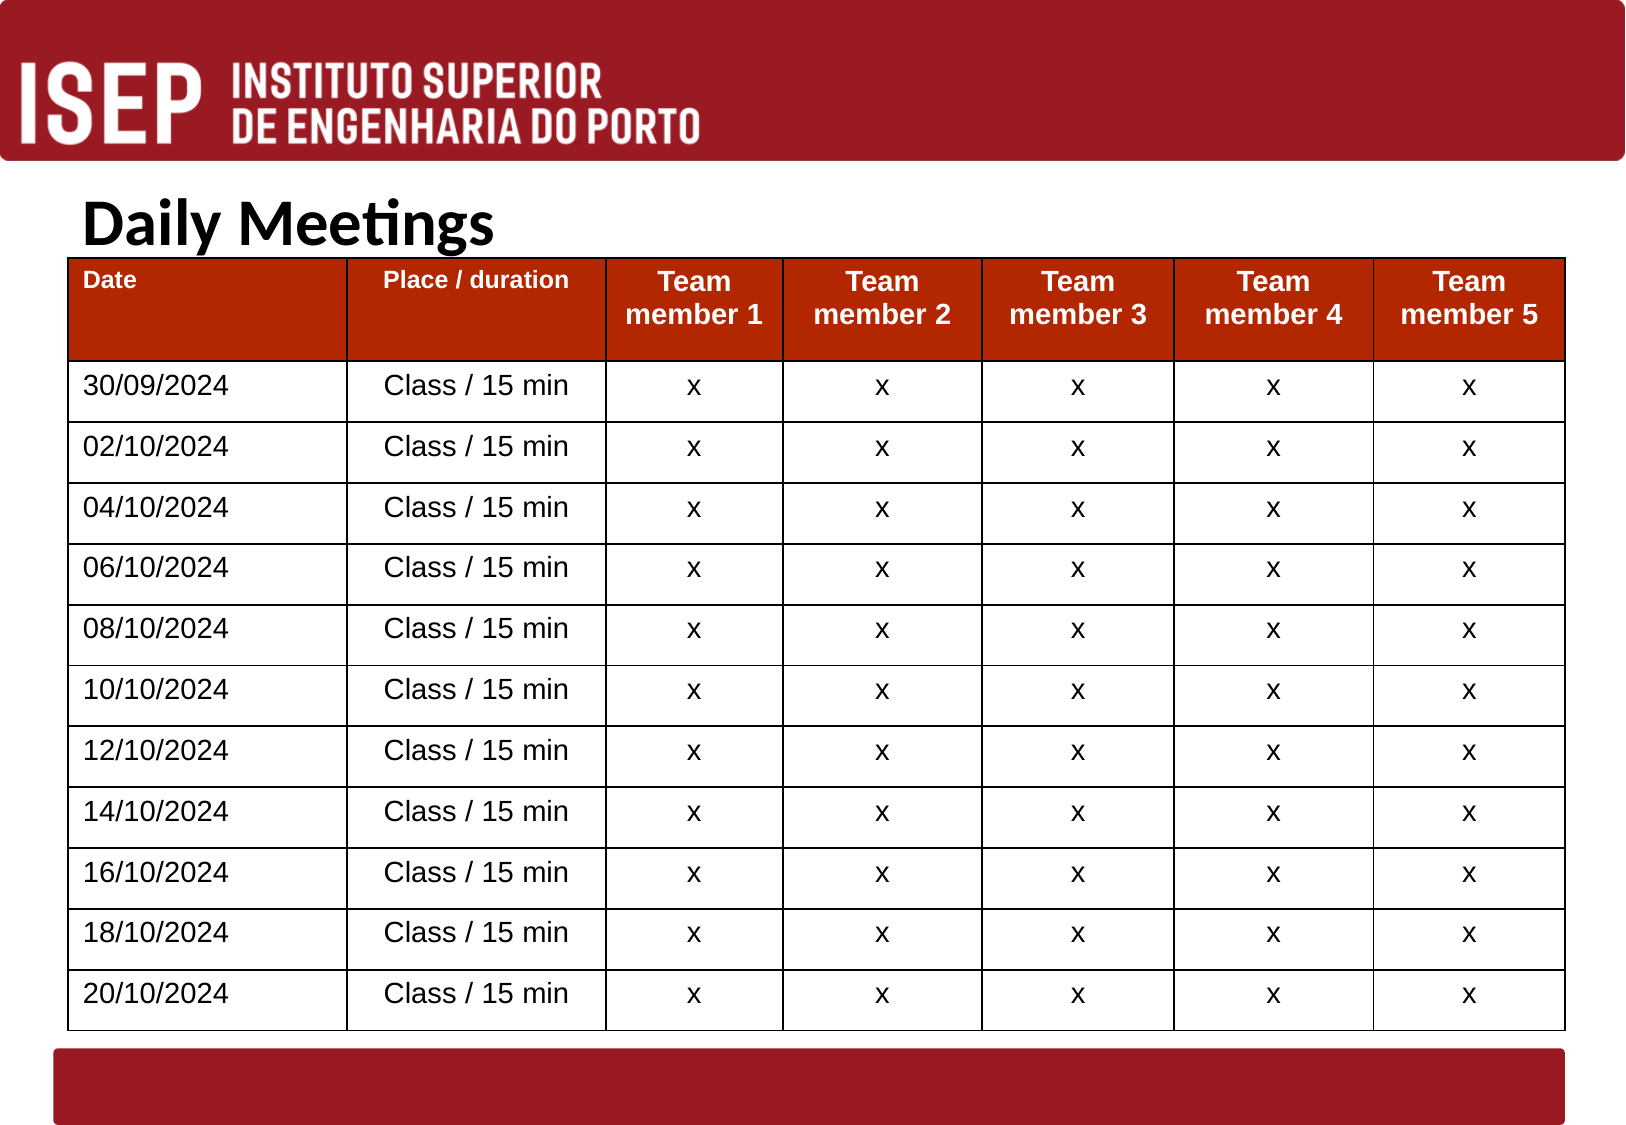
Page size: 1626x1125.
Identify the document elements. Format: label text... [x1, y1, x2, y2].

table_cell x [1374, 788, 1564, 847]
table_cell x [1175, 971, 1373, 1030]
table_header Date [69, 259, 346, 360]
table_cell x [983, 545, 1173, 604]
table_cell Class / 15 min [348, 666, 605, 725]
table_cell x [607, 484, 782, 543]
table_cell x [983, 362, 1173, 421]
table_cell 14/10/2024 [69, 788, 346, 847]
table_cell x [784, 971, 981, 1030]
table_cell x [1175, 727, 1373, 786]
table_cell x [784, 545, 981, 604]
table_cell x [983, 849, 1173, 908]
table_cell 16/10/2024 [69, 849, 346, 908]
table_cell x [1175, 666, 1373, 725]
table_cell x [1374, 545, 1564, 604]
table_cell x [607, 971, 782, 1030]
table_cell Class / 15 min [348, 484, 605, 543]
table_cell x [784, 849, 981, 908]
table_cell x [983, 727, 1173, 786]
table_cell x [1175, 484, 1373, 543]
table_cell x [983, 910, 1173, 969]
table_cell x [983, 484, 1173, 543]
table_cell x [607, 727, 782, 786]
table_cell 06/10/2024 [69, 545, 346, 604]
table_cell x [607, 423, 782, 482]
table_cell x [784, 423, 981, 482]
table_cell x [1374, 971, 1564, 1030]
table_cell x [1374, 666, 1564, 725]
table_cell x [983, 606, 1173, 665]
table_cell 20/10/2024 [69, 971, 346, 1030]
table_header Team member 3 [983, 259, 1173, 360]
table_header Place / duration [348, 259, 605, 360]
title Daily Meetings [67, 164, 1552, 257]
table_cell x [1374, 910, 1564, 969]
table_cell Class / 15 min [348, 423, 605, 482]
table_cell Class / 15 min [348, 727, 605, 786]
table_cell x [1374, 362, 1564, 421]
table_cell 12/10/2024 [69, 727, 346, 786]
table_cell 18/10/2024 [69, 910, 346, 969]
table_cell x [1175, 606, 1373, 665]
table_cell x [1374, 423, 1564, 482]
table_cell x [1175, 545, 1373, 604]
table_cell x [1374, 849, 1564, 908]
table_header Team member 2 [784, 259, 981, 360]
table_cell x [784, 362, 981, 421]
table_cell x [607, 606, 782, 665]
table_cell x [1175, 362, 1373, 421]
table_cell x [983, 788, 1173, 847]
table_cell x [1175, 788, 1373, 847]
table_cell Class / 15 min [348, 849, 605, 908]
table_cell x [1374, 727, 1564, 786]
table_cell x [983, 666, 1173, 725]
table_cell 30/09/2024 [69, 362, 346, 421]
table_cell x [784, 484, 981, 543]
table_cell 04/10/2024 [69, 484, 346, 543]
table_cell Class / 15 min [348, 910, 605, 969]
table_cell x [983, 423, 1173, 482]
table_cell 10/10/2024 [69, 666, 346, 725]
table_cell x [607, 788, 782, 847]
table_cell 08/10/2024 [69, 606, 346, 665]
table_cell x [784, 727, 981, 786]
table_cell Class / 15 min [348, 788, 605, 847]
table_cell x [1175, 849, 1373, 908]
table_cell x [784, 606, 981, 665]
table_cell Class / 15 min [348, 545, 605, 604]
picture [0, 0, 1625, 162]
table_header Team member 1 [607, 259, 782, 360]
table_cell x [607, 666, 782, 725]
table_cell Class / 15 min [348, 362, 605, 421]
table_cell 02/10/2024 [69, 423, 346, 482]
table_cell x [784, 788, 981, 847]
table_cell Class / 15 min [348, 606, 605, 665]
table_cell x [1175, 423, 1373, 482]
table_cell x [607, 545, 782, 604]
table_cell x [1374, 606, 1564, 665]
table_cell x [983, 971, 1173, 1030]
table_cell x [784, 910, 981, 969]
table_cell x [607, 910, 782, 969]
table_cell x [1374, 484, 1564, 543]
table_cell x [1175, 910, 1373, 969]
table_cell x [784, 666, 981, 725]
table_header Team member 5 [1374, 259, 1564, 360]
table_cell x [607, 849, 782, 908]
table_cell Class / 15 min [348, 971, 605, 1030]
table_cell x [607, 362, 782, 421]
table_header Team member 4 [1175, 259, 1373, 360]
